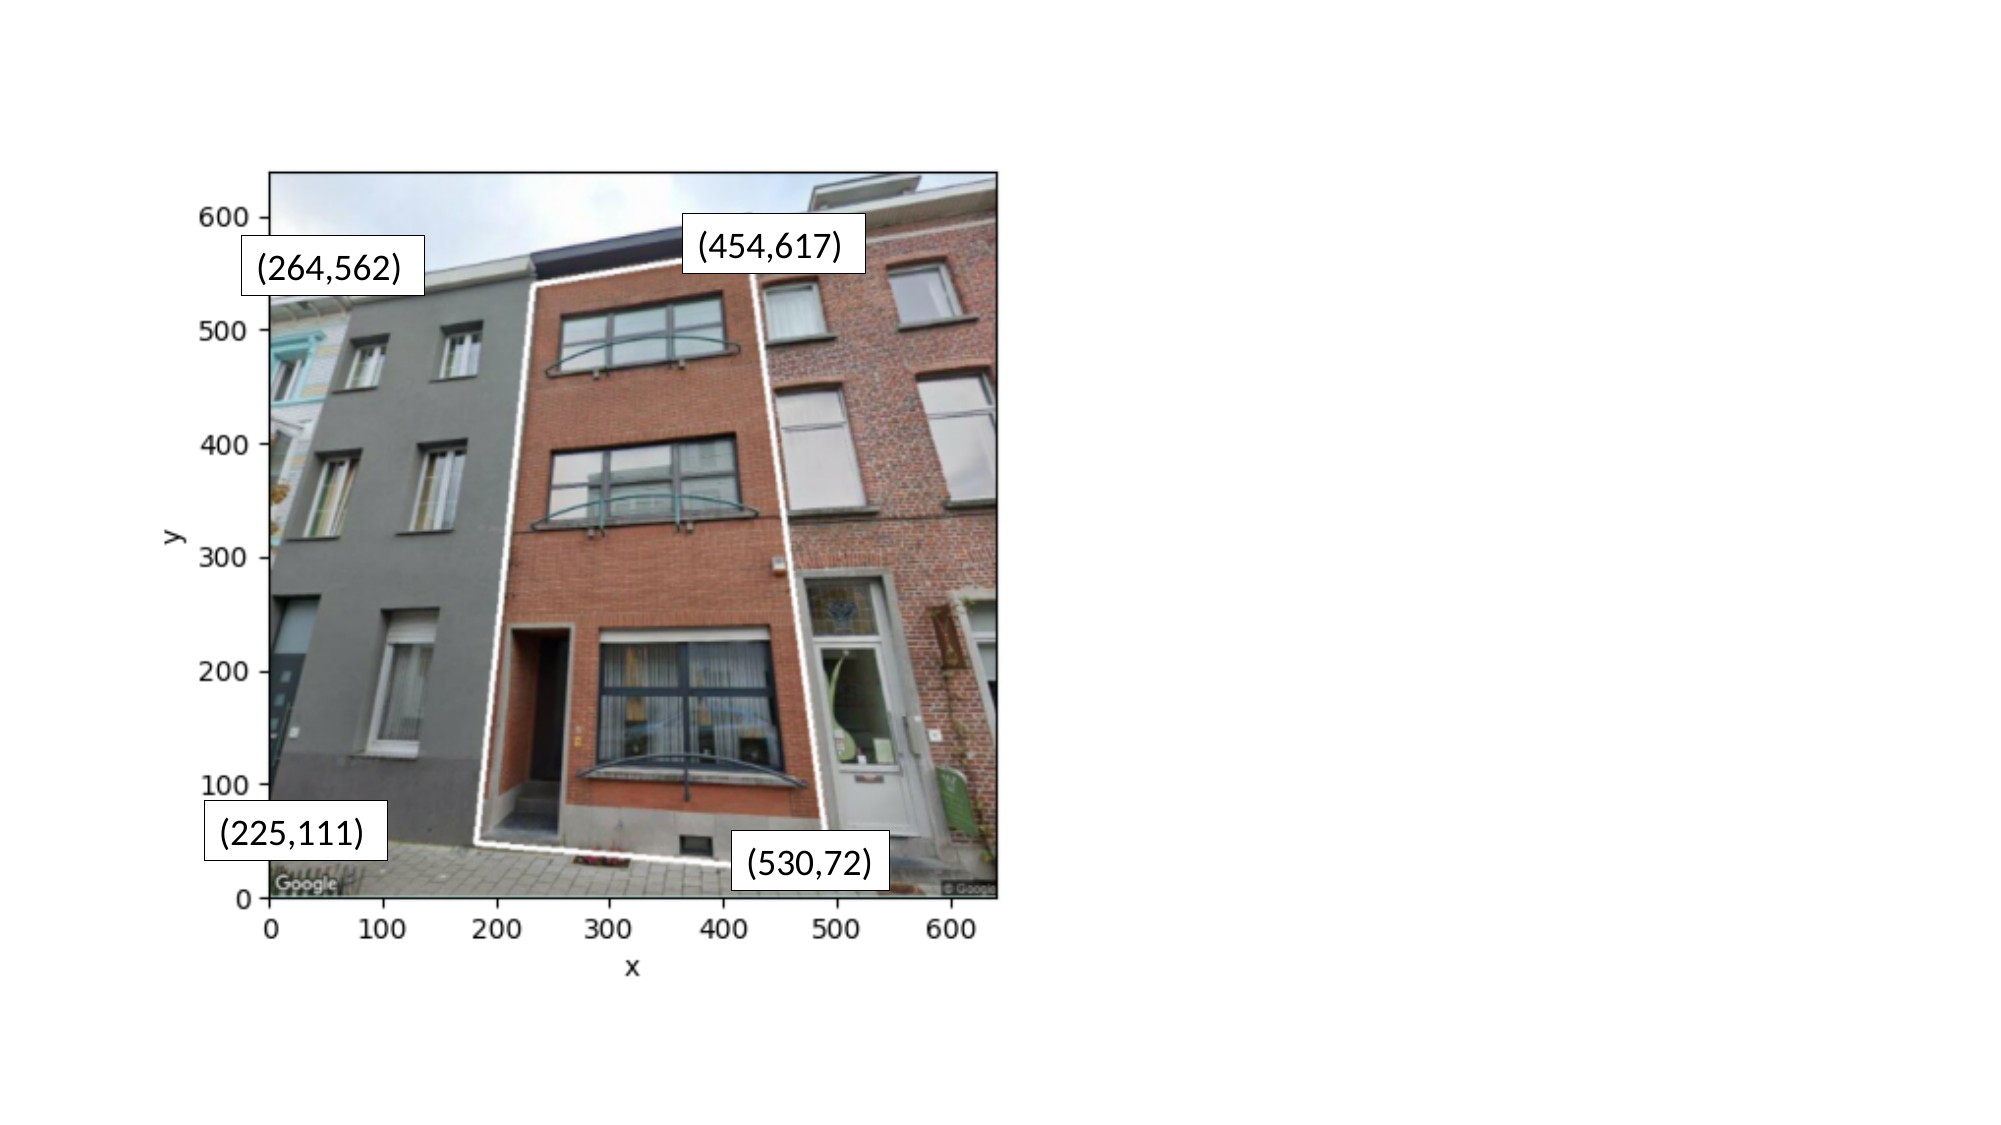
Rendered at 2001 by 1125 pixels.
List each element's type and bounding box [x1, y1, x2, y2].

picture [0, 58, 1246, 1002]
